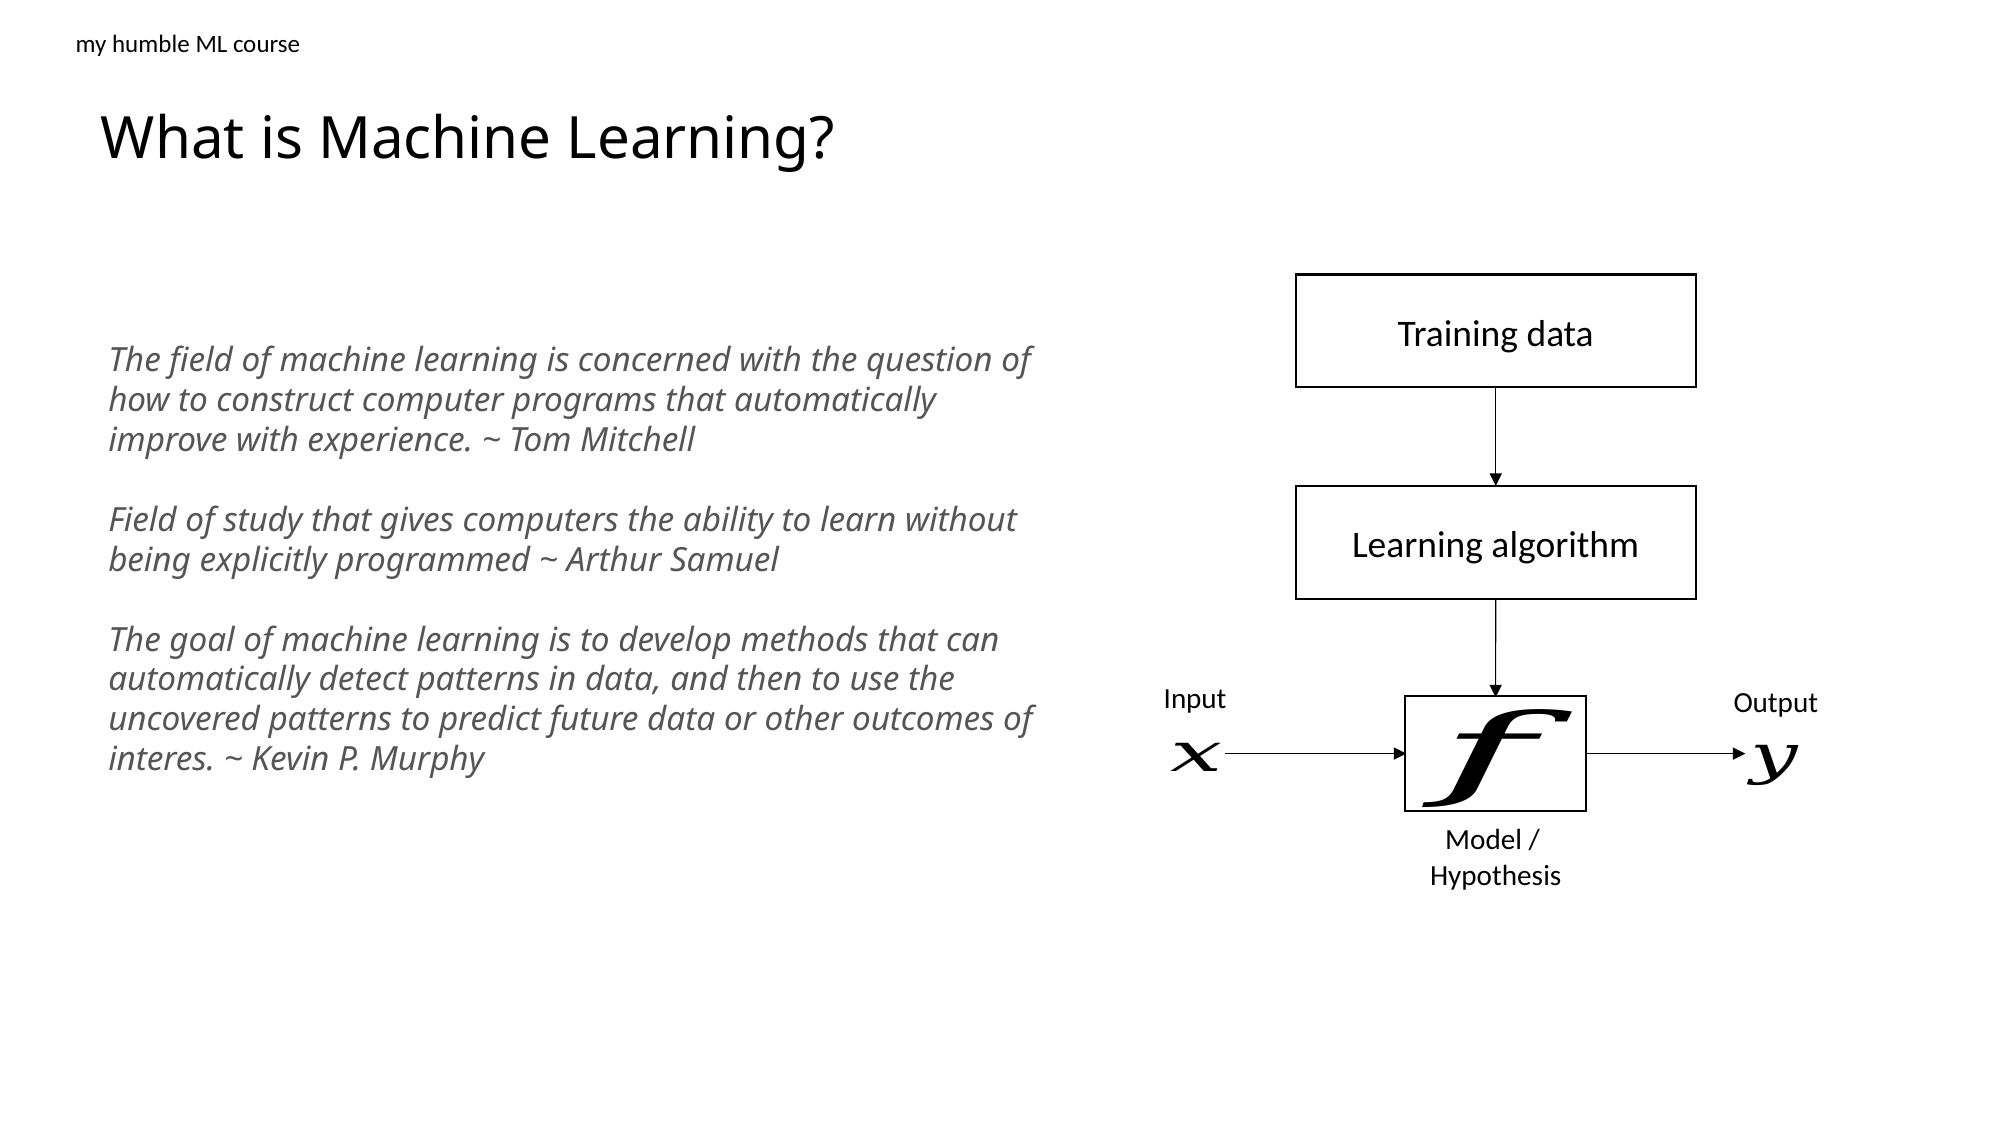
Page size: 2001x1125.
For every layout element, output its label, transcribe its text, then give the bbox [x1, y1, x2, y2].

text_box Training data [1295, 273, 1697, 388]
text_box my humble ML course [60, 22, 945, 64]
text_box The field of machine learning is concerned with the question of how to construct computer programs that automatically improve with experience. ~ Tom Mitchell Field of study that gives computers the ability to learn without being explicitly programmed ~ Arthur Samuel The goal of machine learning is to develop methods that can automatically detect patterns in data, and then to use the uncovered patterns to predict future data or other outcomes of interes. ~ Kevin P. Murphy [93, 330, 1049, 920]
text_box Input [1148, 671, 1242, 722]
text_box Learning algorithm [1295, 485, 1697, 600]
text_box Model / Hypothesis [1415, 813, 1577, 899]
text_box Output [1718, 675, 1833, 726]
text_box What is Machine Learning? [86, 92, 1029, 177]
